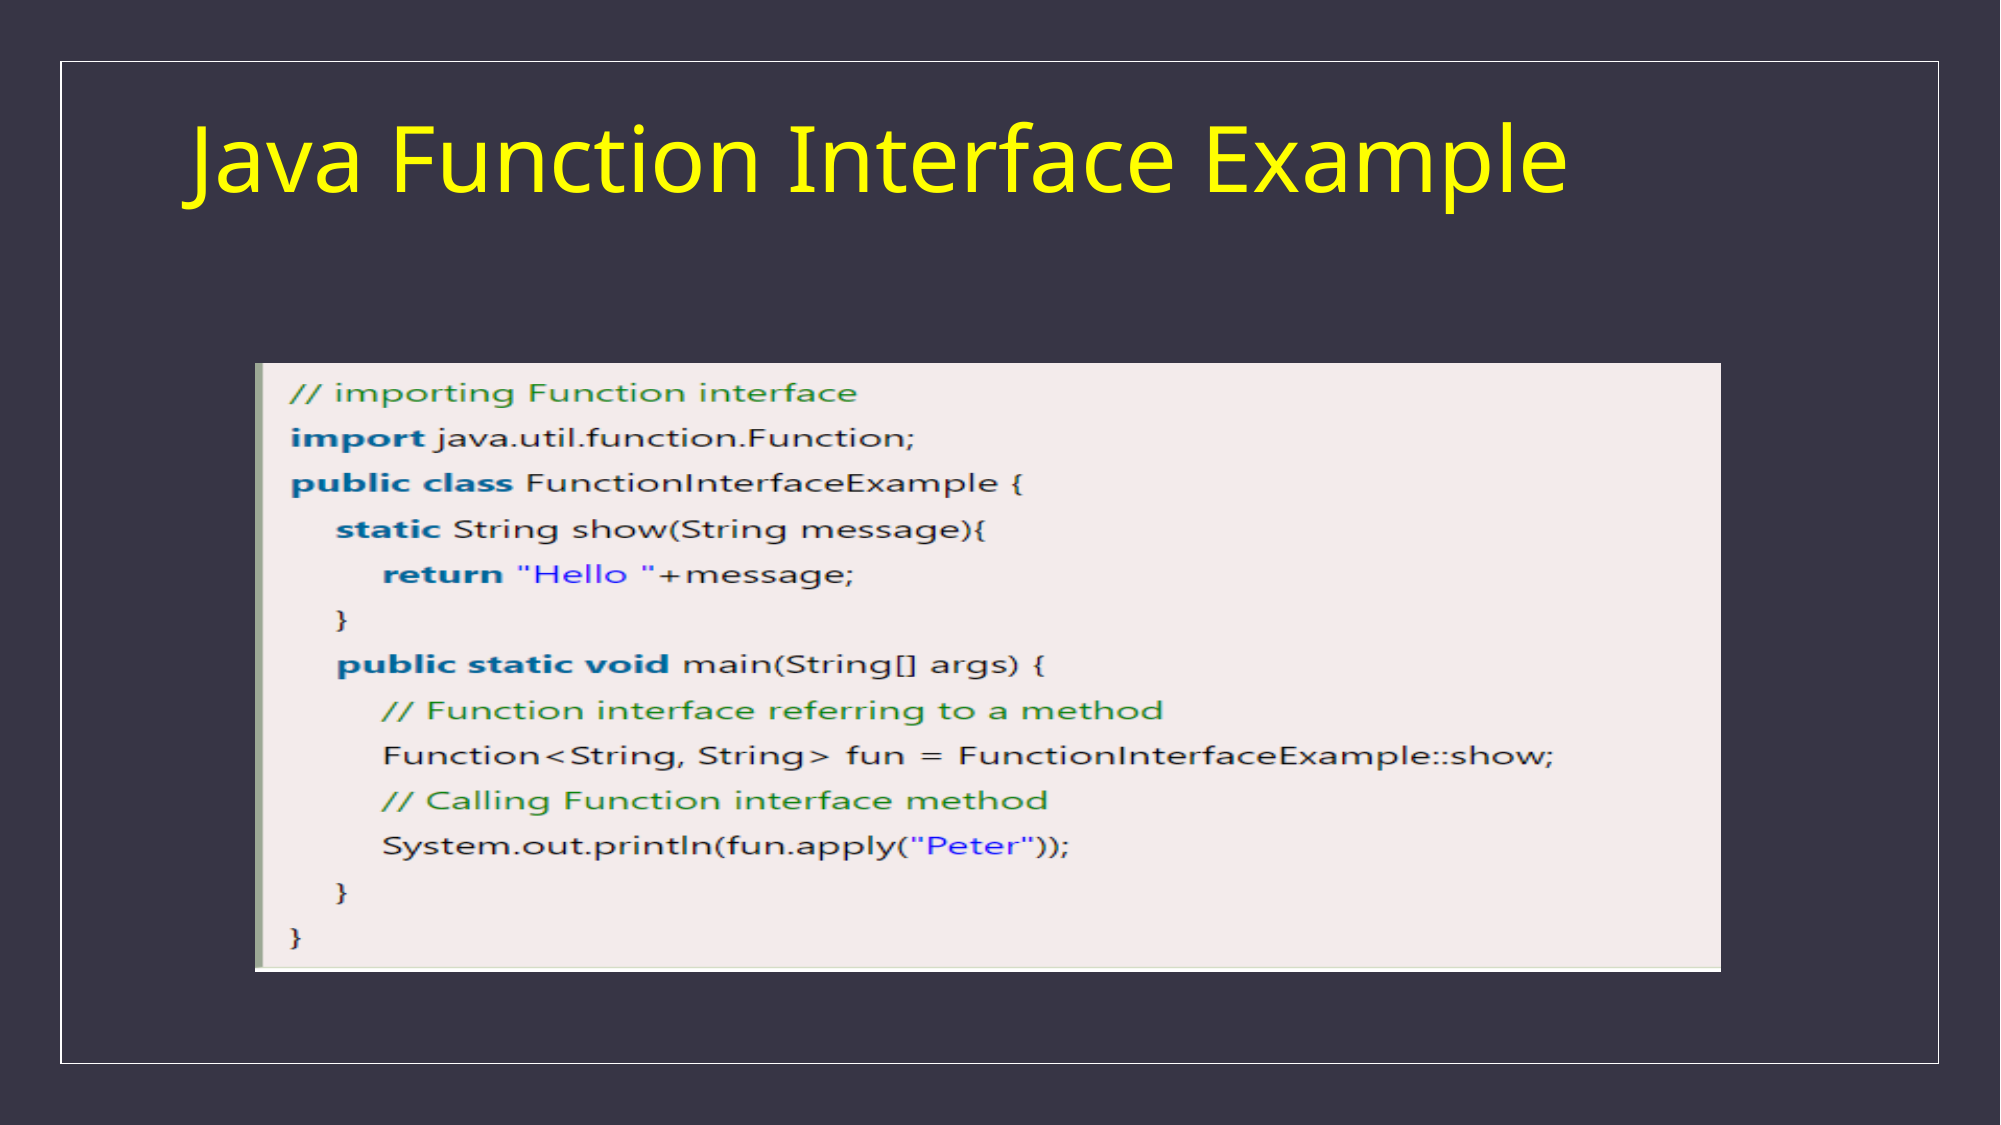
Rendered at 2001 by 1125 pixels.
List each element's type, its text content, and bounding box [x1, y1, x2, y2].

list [255, 363, 1721, 972]
title Java Function Interface Example [174, 105, 1825, 331]
